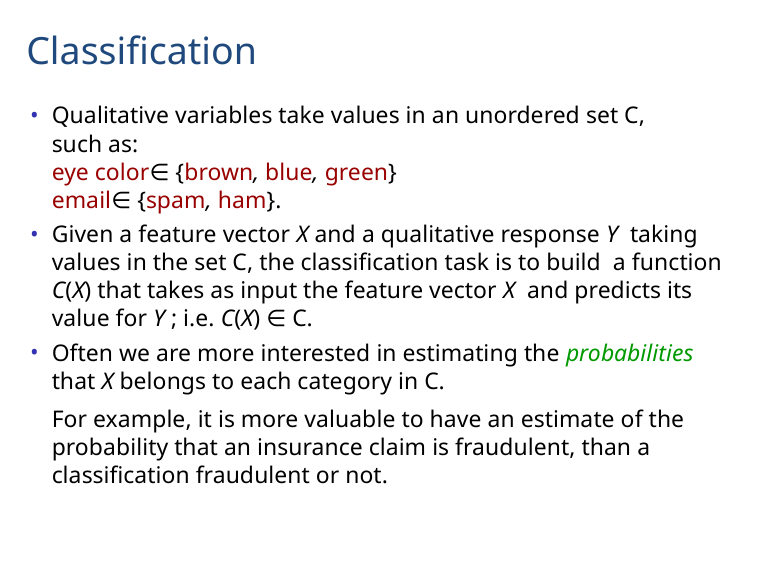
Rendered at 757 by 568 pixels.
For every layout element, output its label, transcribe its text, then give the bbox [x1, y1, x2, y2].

text_box Classification [18, 8, 757, 80]
text_box Qualitative variables take values in an unordered set C, such as: eye color∈ {brown, blue, green} email∈ {spam, ham}. Given a feature vector X and a qualitative response Y taking values in the set C, the classification task is to build a function C(X) that takes as input the feature vector X and predicts its value for Y ; i.e. C(X) ∈ C. Often we are more interested in estimating the probabilities that X belongs to each category in C. For example, it is more valuable to have an estimate of the probability that an insurance claim is fraudulent, than a classification fraudulent or not. [28, 99, 729, 488]
